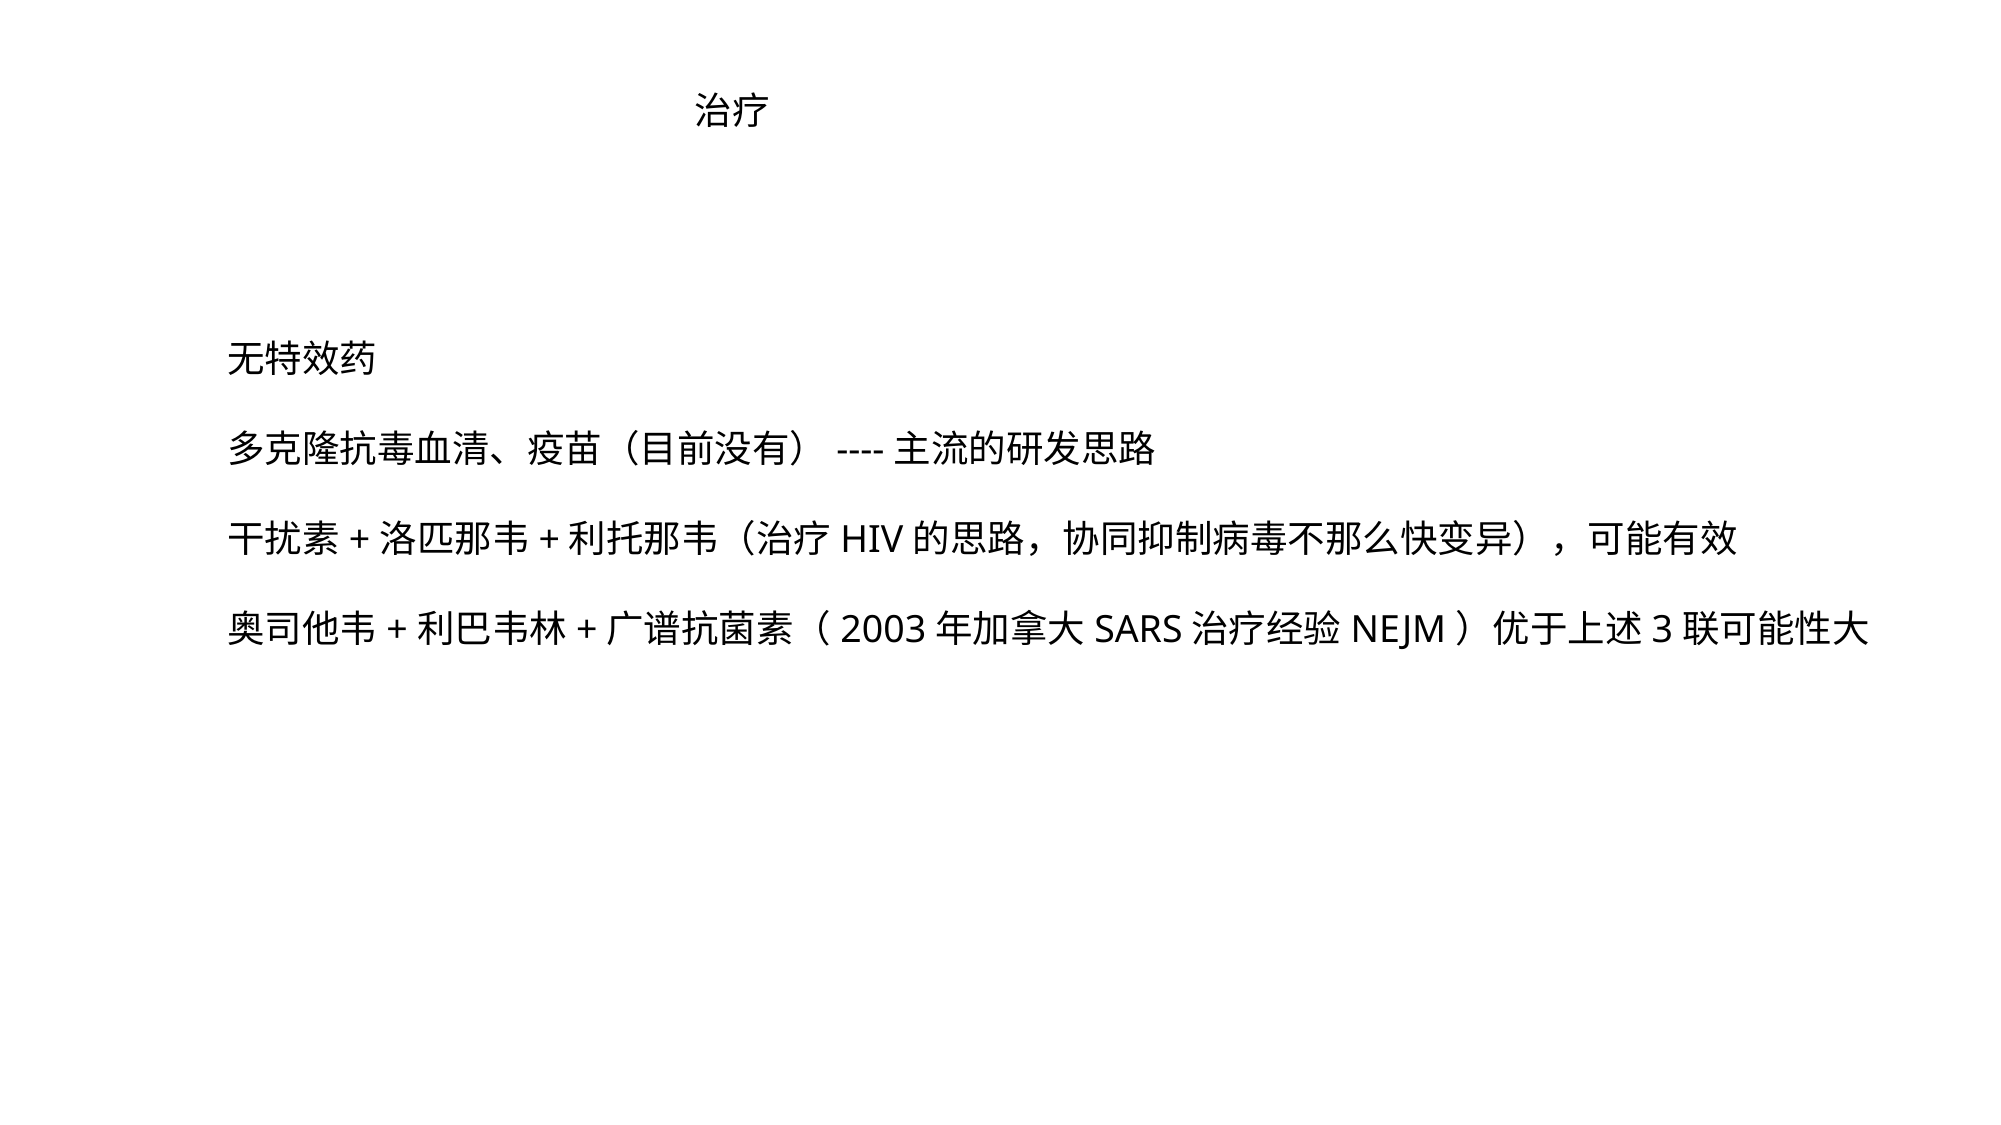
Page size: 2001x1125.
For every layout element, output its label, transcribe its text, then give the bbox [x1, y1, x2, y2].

text_box 无特效药 多克隆抗毒血清、疫苗（目前没有）----主流的研发思路 干扰素+洛匹那韦+利托那韦（治疗HIV的思路，协同抑制病毒不那么快变异），可能有效 奥司他韦+利巴韦林+广谱抗菌素（2003年加拿大SARS治疗经验NEJM）优于上述3联可能性大 [212, 327, 1885, 657]
text_box 治疗 [680, 79, 785, 140]
